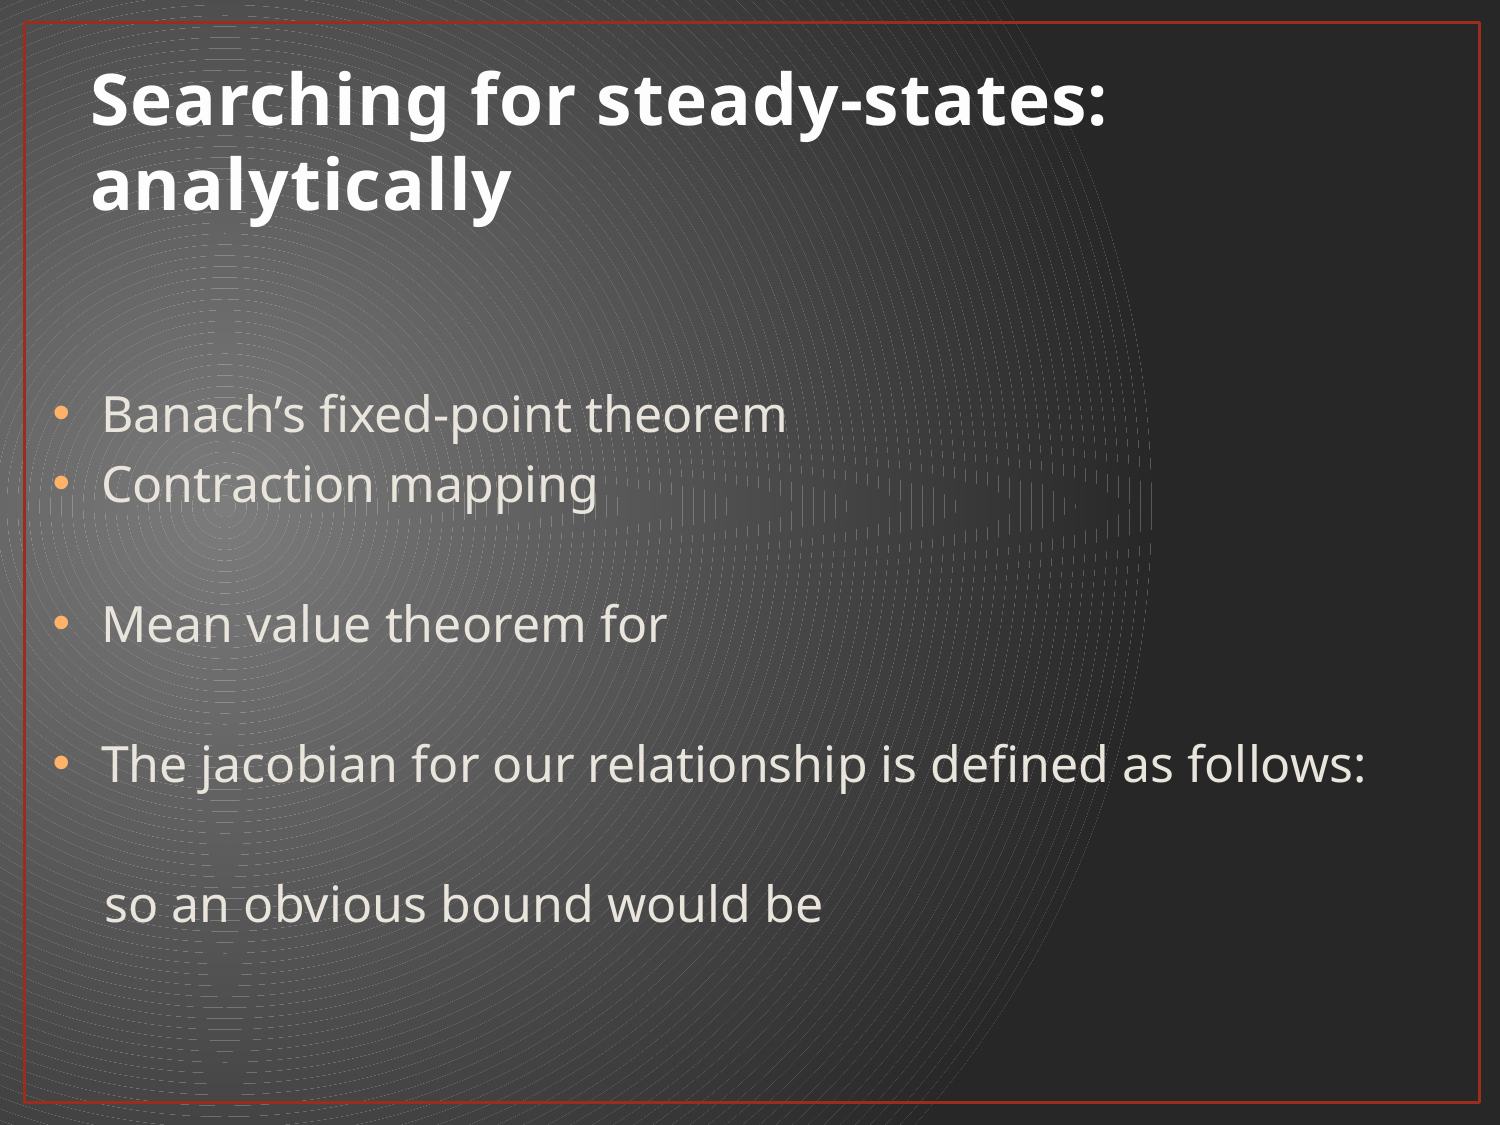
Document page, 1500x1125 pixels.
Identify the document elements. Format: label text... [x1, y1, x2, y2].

title Searching for steady-states: analytically [75, 45, 1425, 233]
